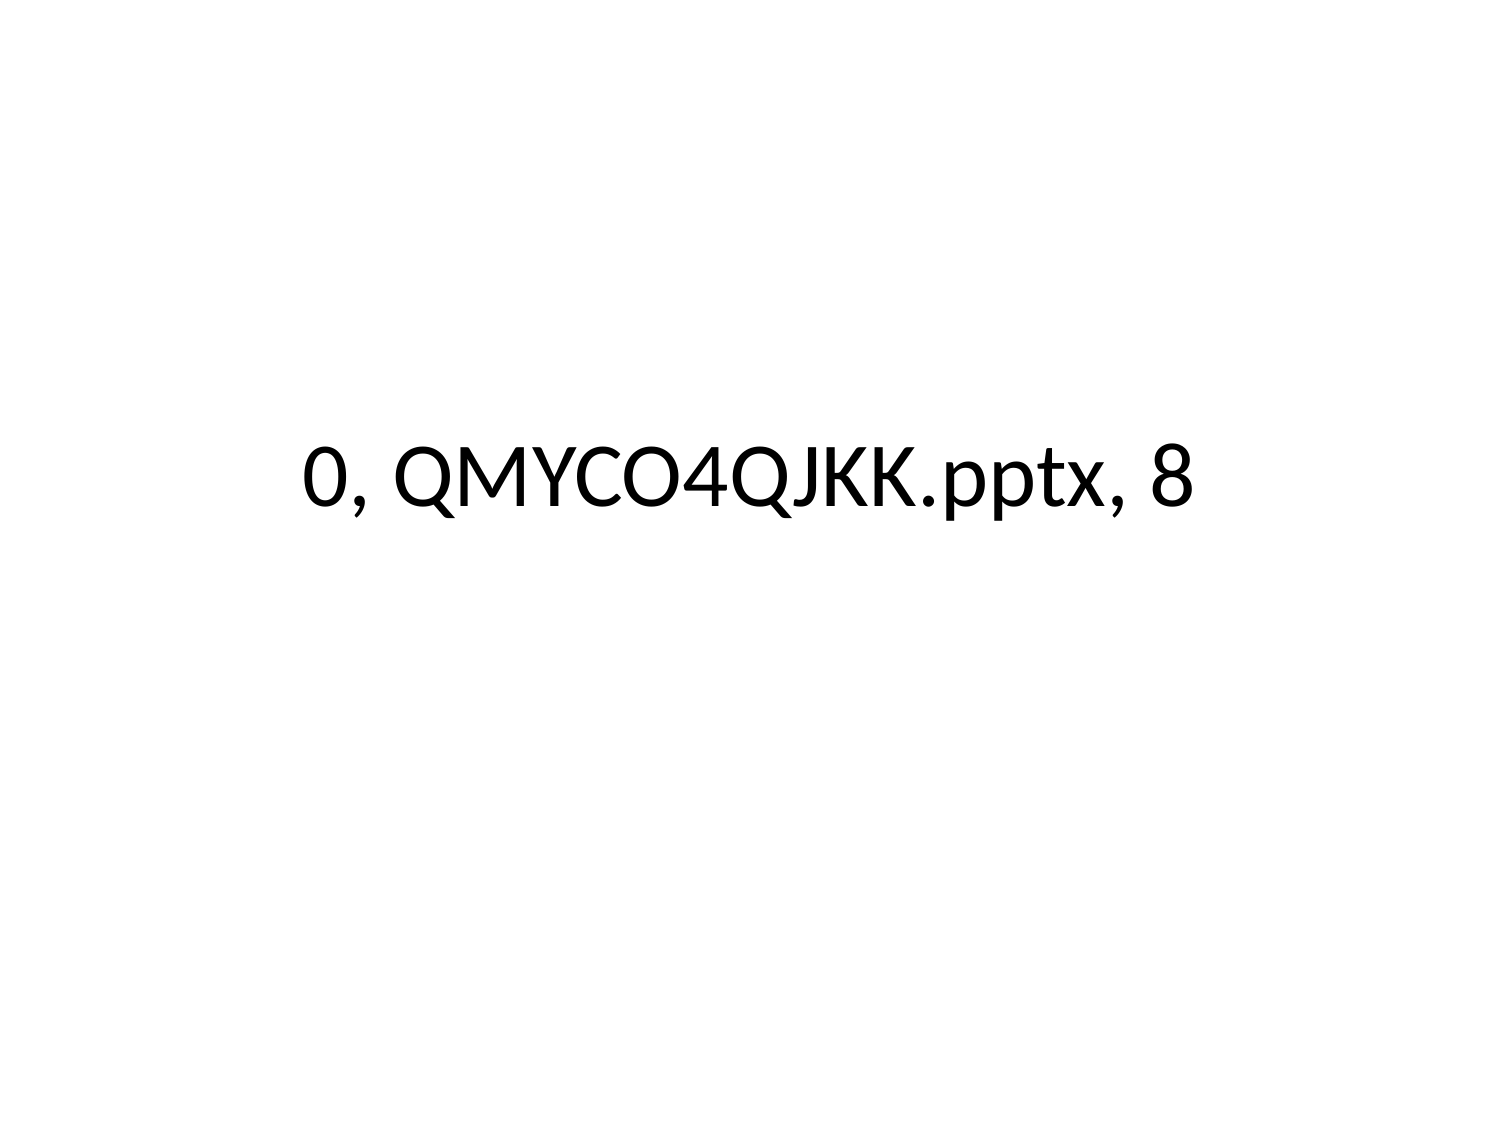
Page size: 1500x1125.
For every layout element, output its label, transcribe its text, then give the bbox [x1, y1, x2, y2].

title 0, QMYCO4QJKK.pptx, 8 [112, 349, 1388, 591]
